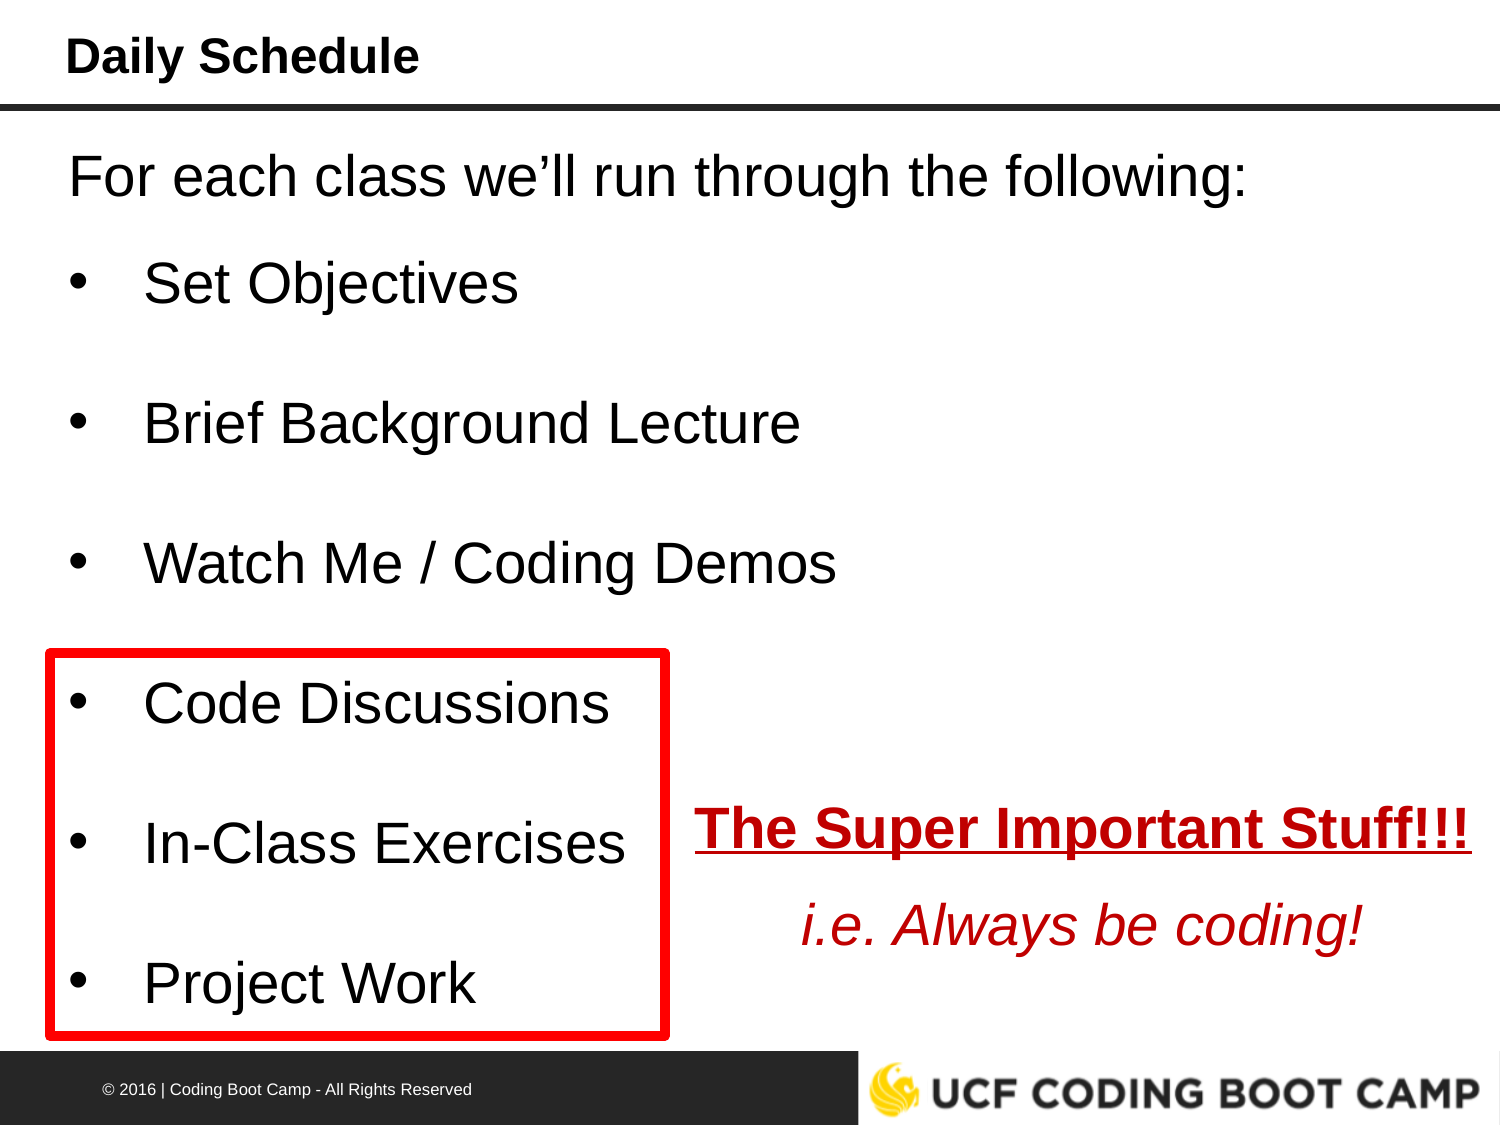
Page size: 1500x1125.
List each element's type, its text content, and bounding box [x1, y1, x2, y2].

picture [858, 1051, 1500, 1125]
text_box The Super Important Stuff!!! [679, 782, 1487, 868]
text_box i.e. Always be coding! [786, 880, 1380, 965]
text_box For each class we’ll run through the following: Set Objectives Brief Background Lecture Watch Me / Coding Demos Code Discussions In-Class Exercises Project Work [16, 122, 1484, 680]
title Daily Schedule [50, 0, 948, 108]
text_box [48, 651, 667, 1038]
